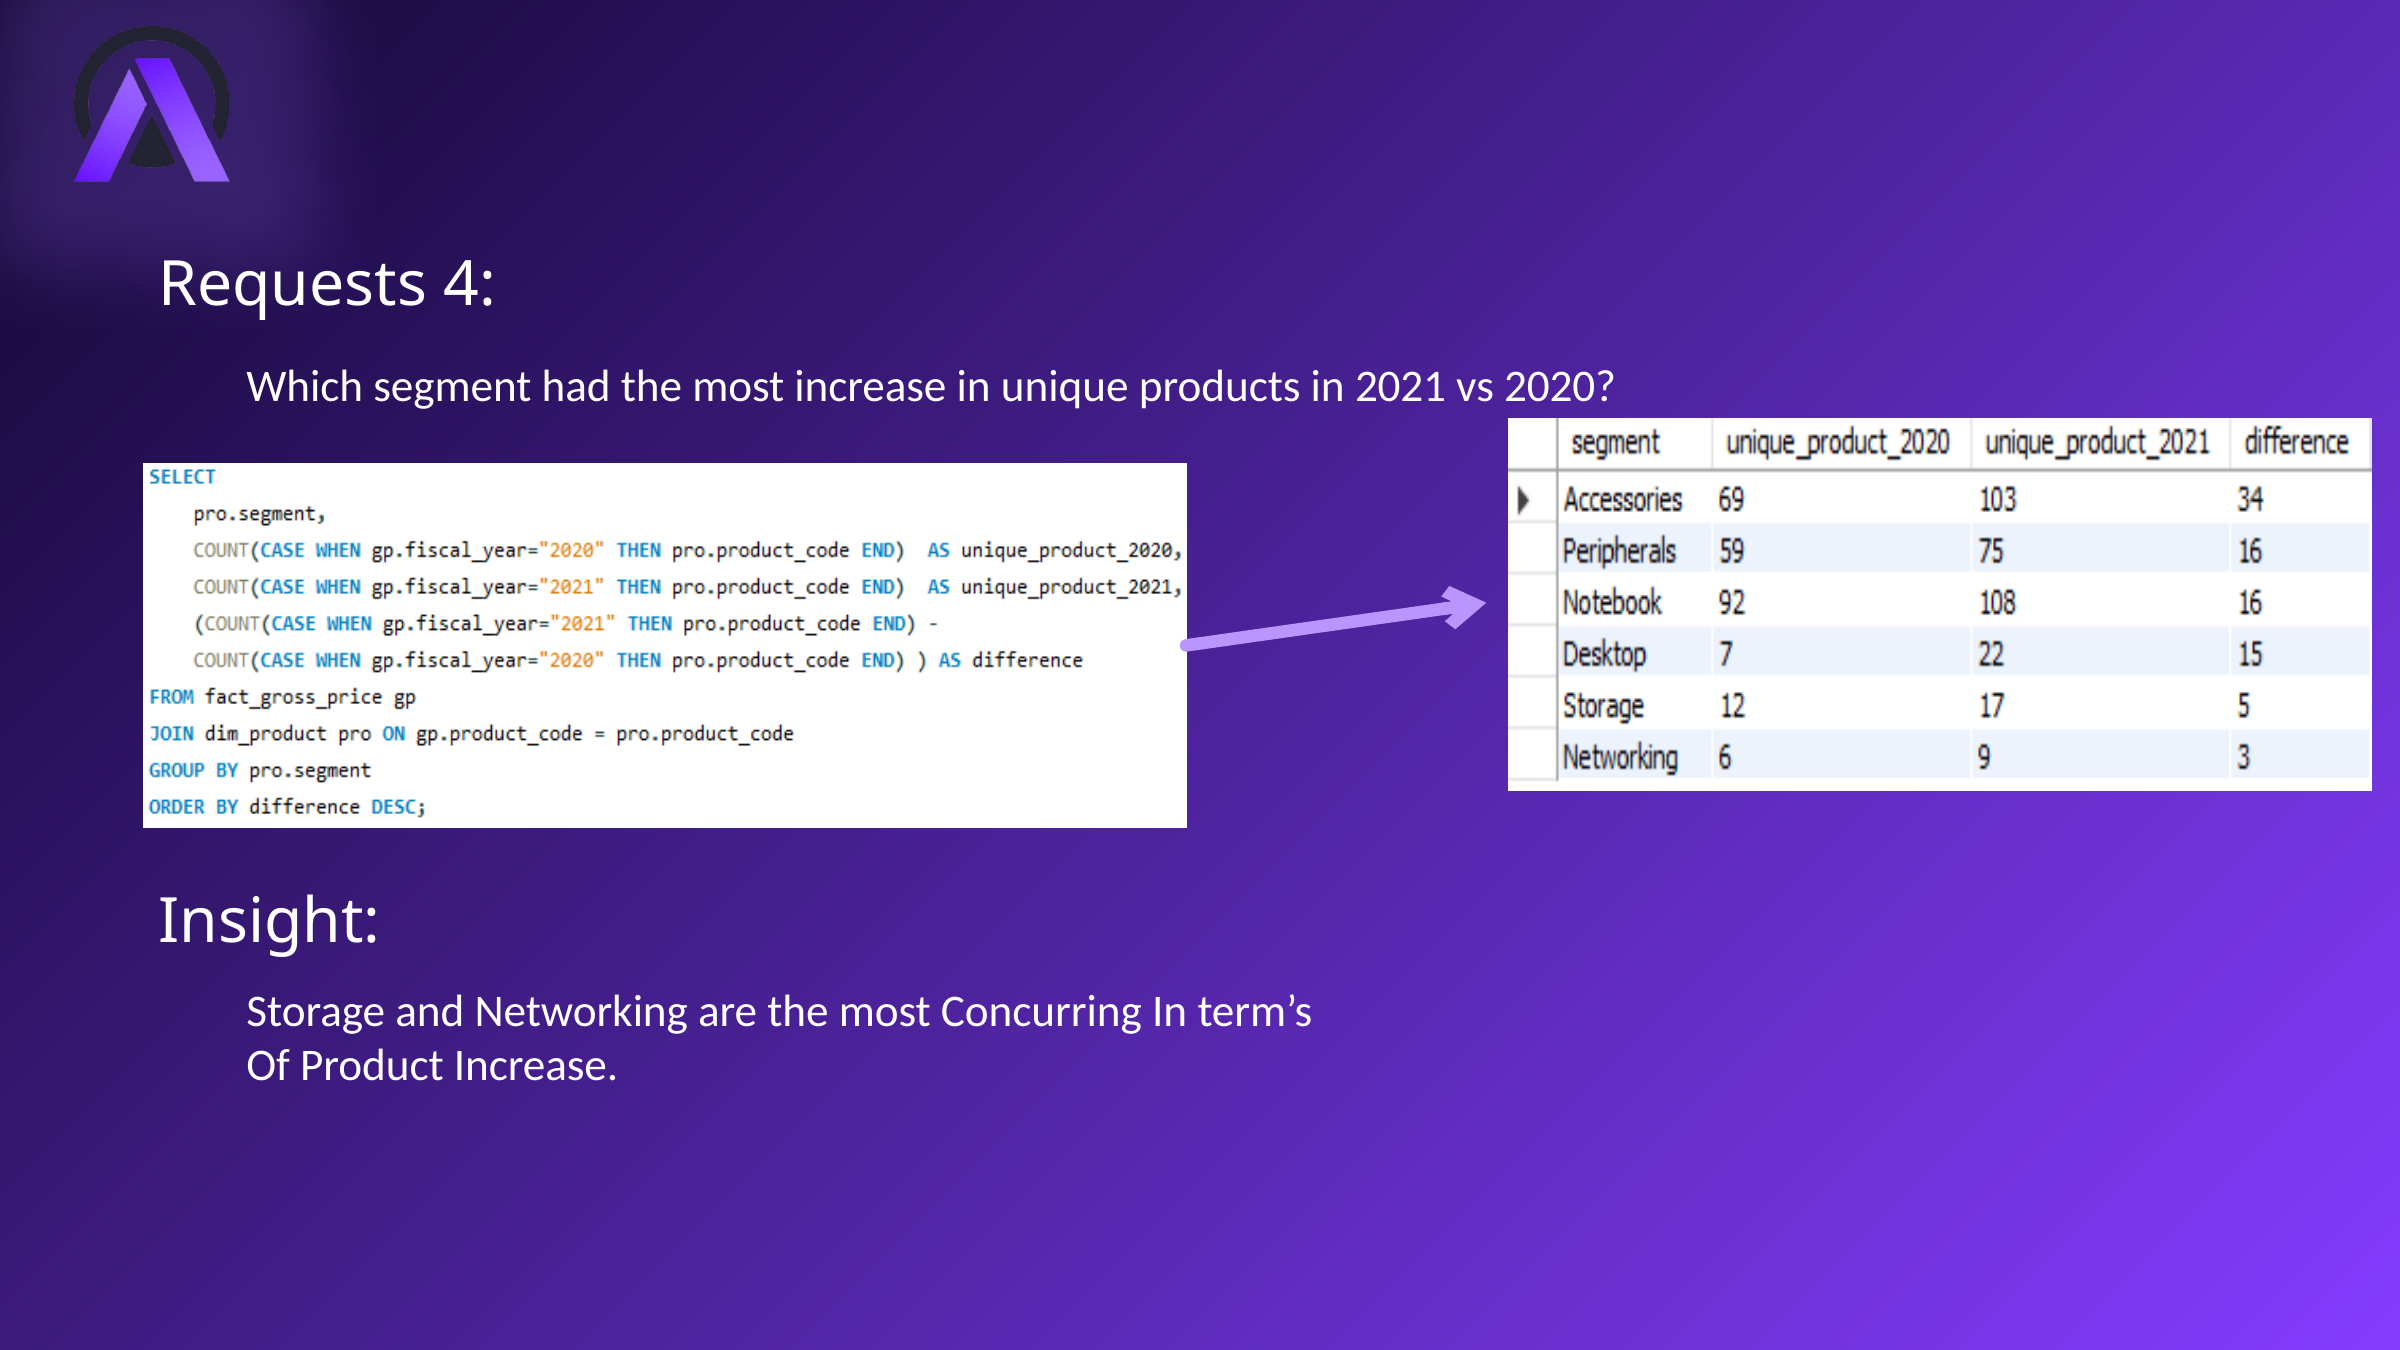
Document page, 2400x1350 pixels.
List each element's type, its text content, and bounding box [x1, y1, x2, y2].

text_box Insight: [143, 872, 452, 962]
picture [1508, 418, 2372, 791]
text_box Requests 4: [143, 235, 547, 326]
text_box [1186, 602, 1487, 646]
text_box Which segment had the most increase in unique products in 2021 vs 2020? [231, 348, 1692, 418]
text_box Storage and Networking are the most Concurring In term’s Of Product Increase. [231, 973, 1467, 1097]
picture [19, 0, 284, 236]
picture [143, 463, 1187, 828]
